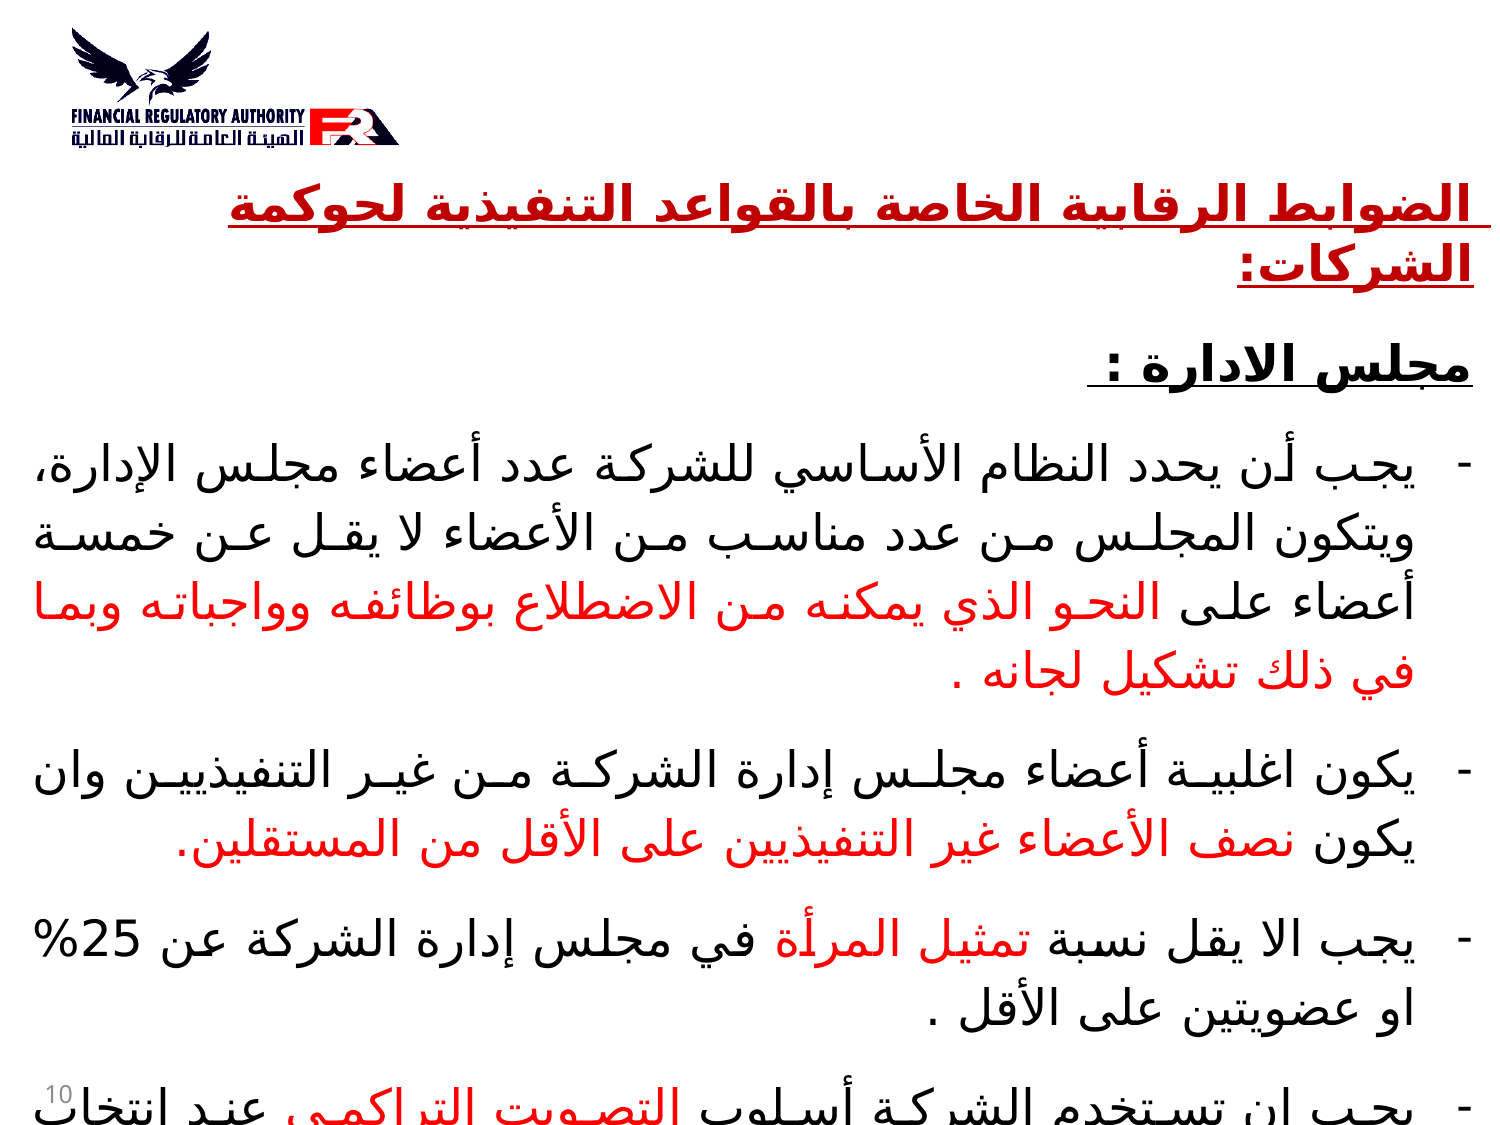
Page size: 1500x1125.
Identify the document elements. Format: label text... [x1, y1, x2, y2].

picture [58, 11, 411, 165]
list الضوابط الرقابية الخاصة بالقواعد التنفيذية لحوكمة الشركات: مجلس الادارة : يجب أن يحدد النظام الأساسي للشركة عدد أعضاء مجلس الإدارة، ويتكون المجلس من عدد مناسب من الأعضاء لا يقل عن خمسة أعضاء على النحو الذي يمكنه من الاضطلاع بوظائفه وواجباته وبما في ذلك تشكيل لجانه . يكون اغلبية أعضاء مجلس إدارة الشركة من غير التنفيذيين وان يكون نصف الأعضاء غير التنفيذيين على الأقل من المستقلين. يجب الا يقل نسبة تمثيل المرأة في مجلس إدارة الشركة عن 25% او عضويتين على الأقل . يجب ان تستخدم الشركة أسلوب التصويت التراكمي عند انتخاب أعضاء مجلس الإدارة . [17, 164, 1489, 1106]
slide_number 10 [29, 1065, 380, 1125]
